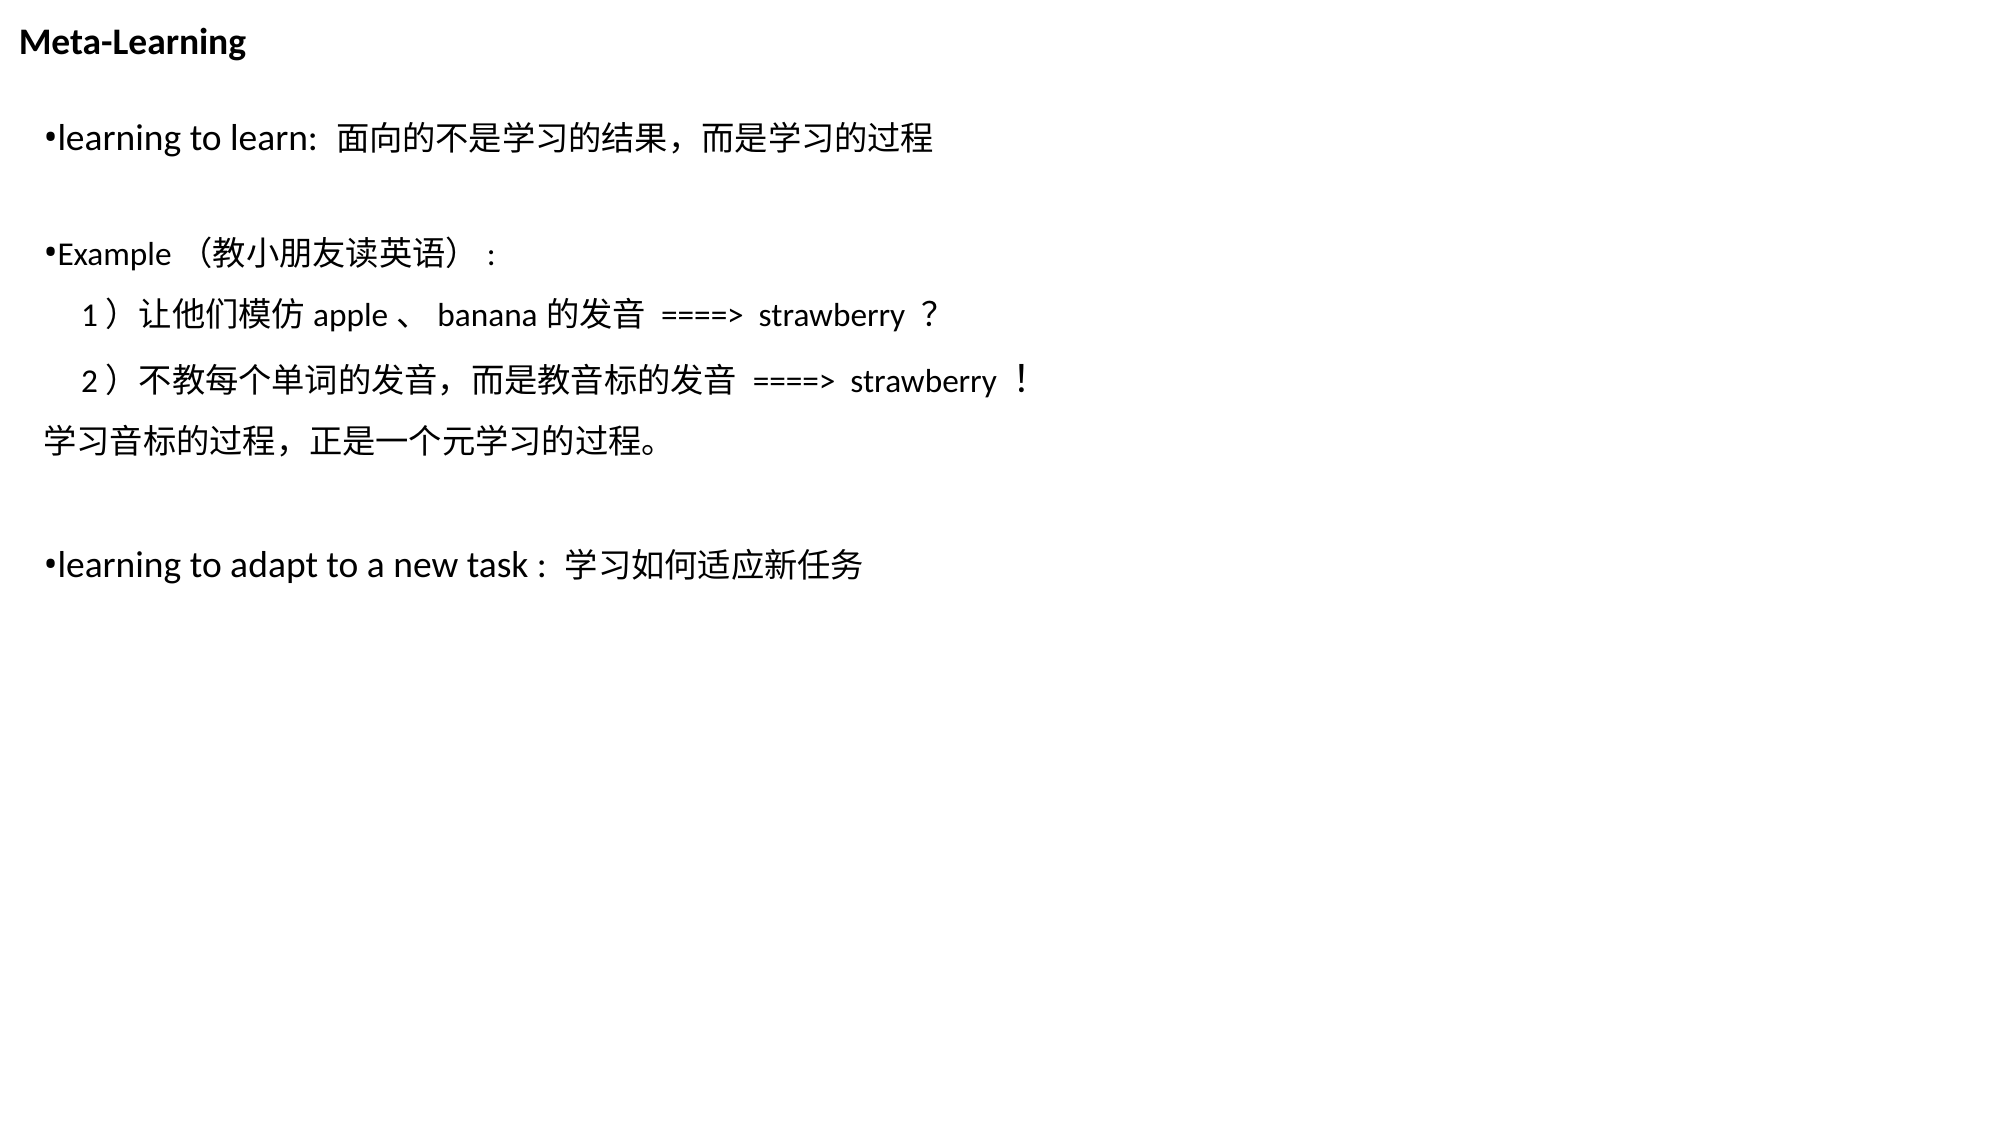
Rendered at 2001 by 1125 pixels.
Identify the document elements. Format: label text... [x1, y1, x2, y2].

text_box •Example（教小朋友读英语）: 1）让他们模仿apple、banana的发音 ====> strawberry ？ 2）不教每个单词的发音，而是教音标的发音 ====> strawberry ！ 学习音标的过程，正是一个元学习的过程。 [28, 198, 1249, 468]
text_box •learning to adapt to a new task : 学习如何适应新任务 [28, 532, 1585, 592]
text_box Meta-Learning [4, 9, 480, 70]
text_box •learning to learn: 面向的不是学习的结果，而是学习的过程 [28, 106, 1184, 166]
